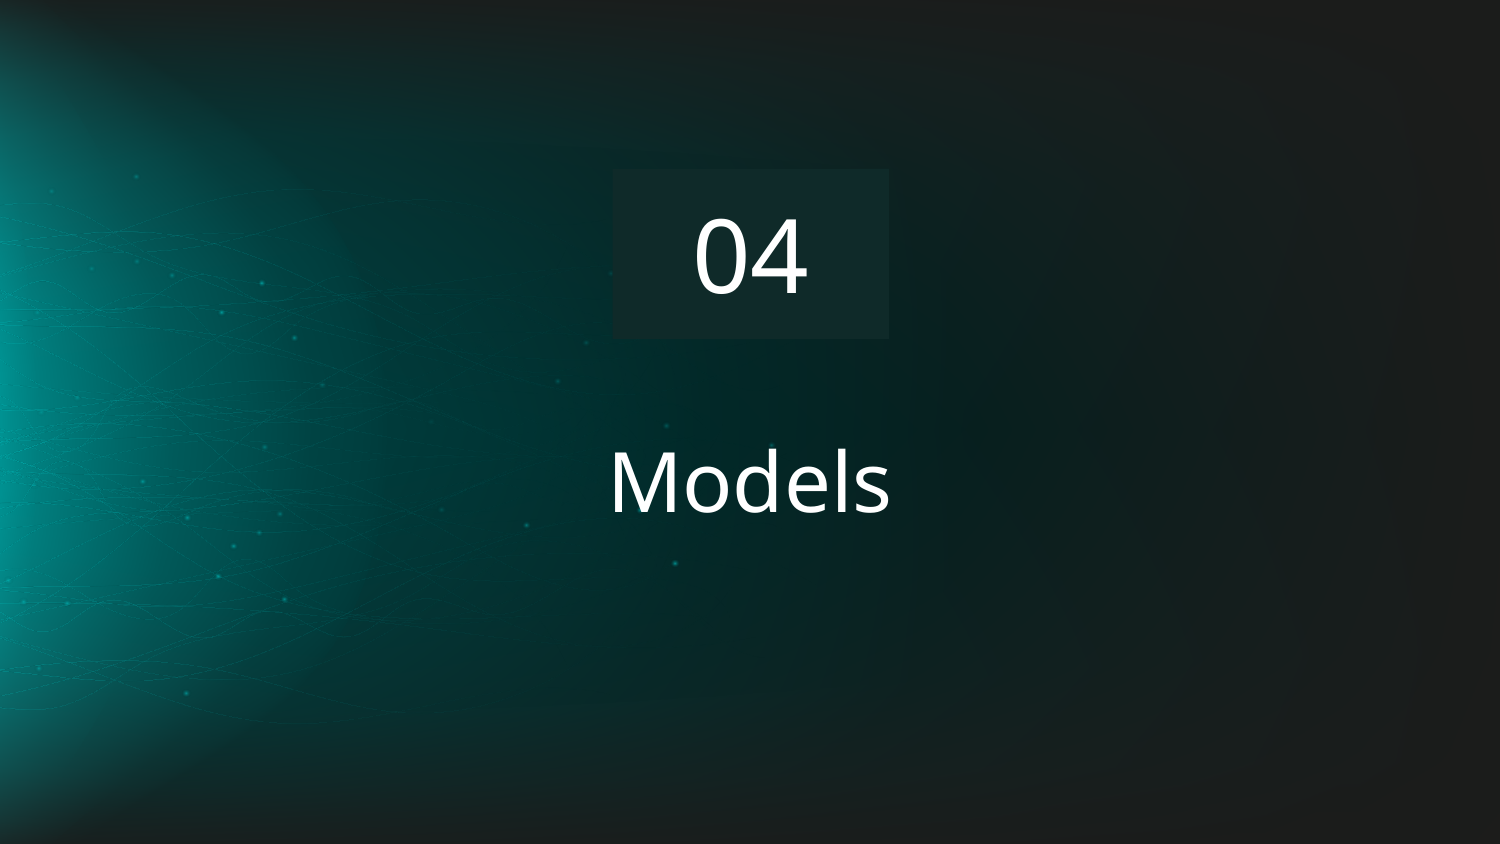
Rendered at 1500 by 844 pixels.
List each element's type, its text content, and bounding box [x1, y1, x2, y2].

picture [0, 0, 1500, 844]
title Models [289, 364, 1211, 597]
title 04 [612, 168, 889, 339]
